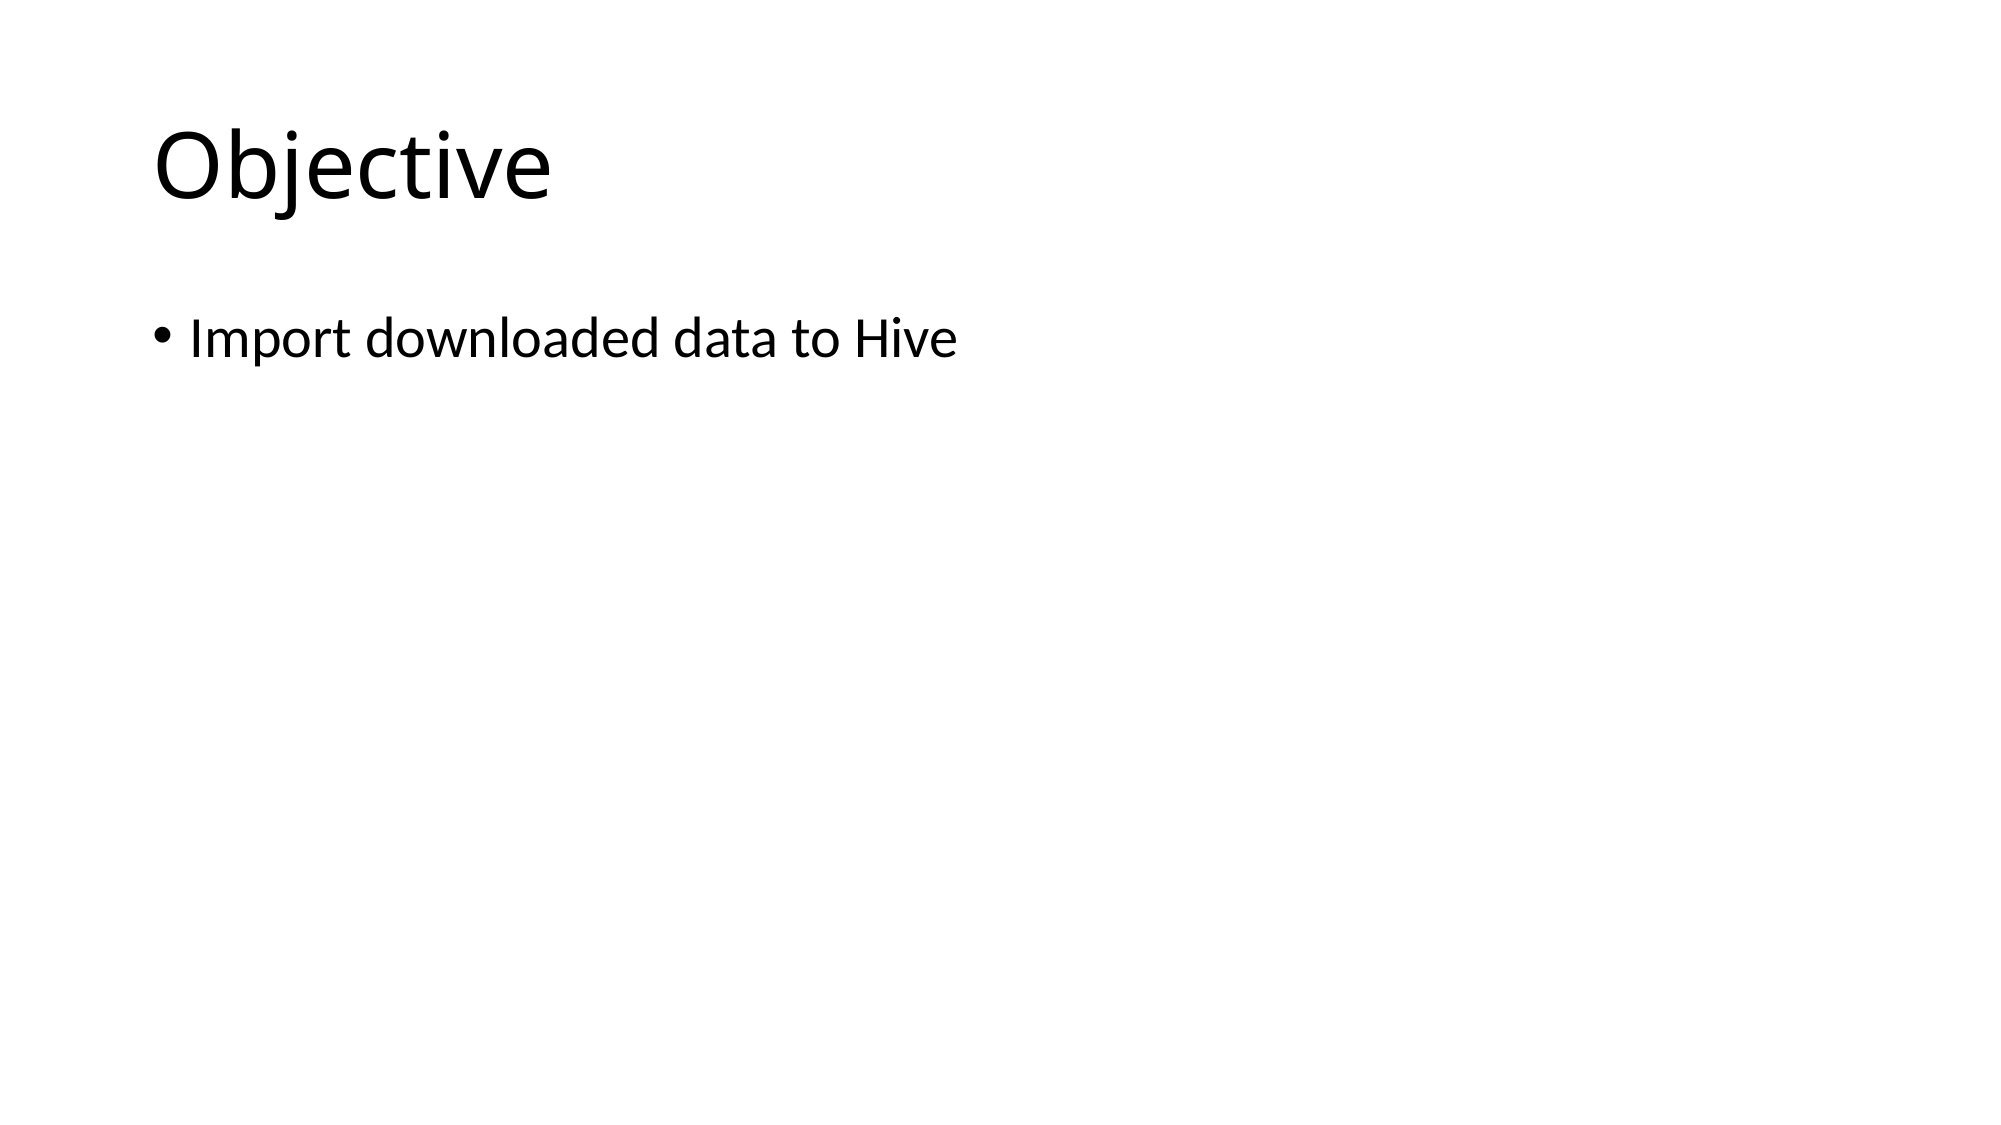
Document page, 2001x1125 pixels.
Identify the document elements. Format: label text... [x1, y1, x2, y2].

list Import downloaded data to Hive [137, 299, 1863, 1014]
title Objective [137, 59, 1863, 278]
